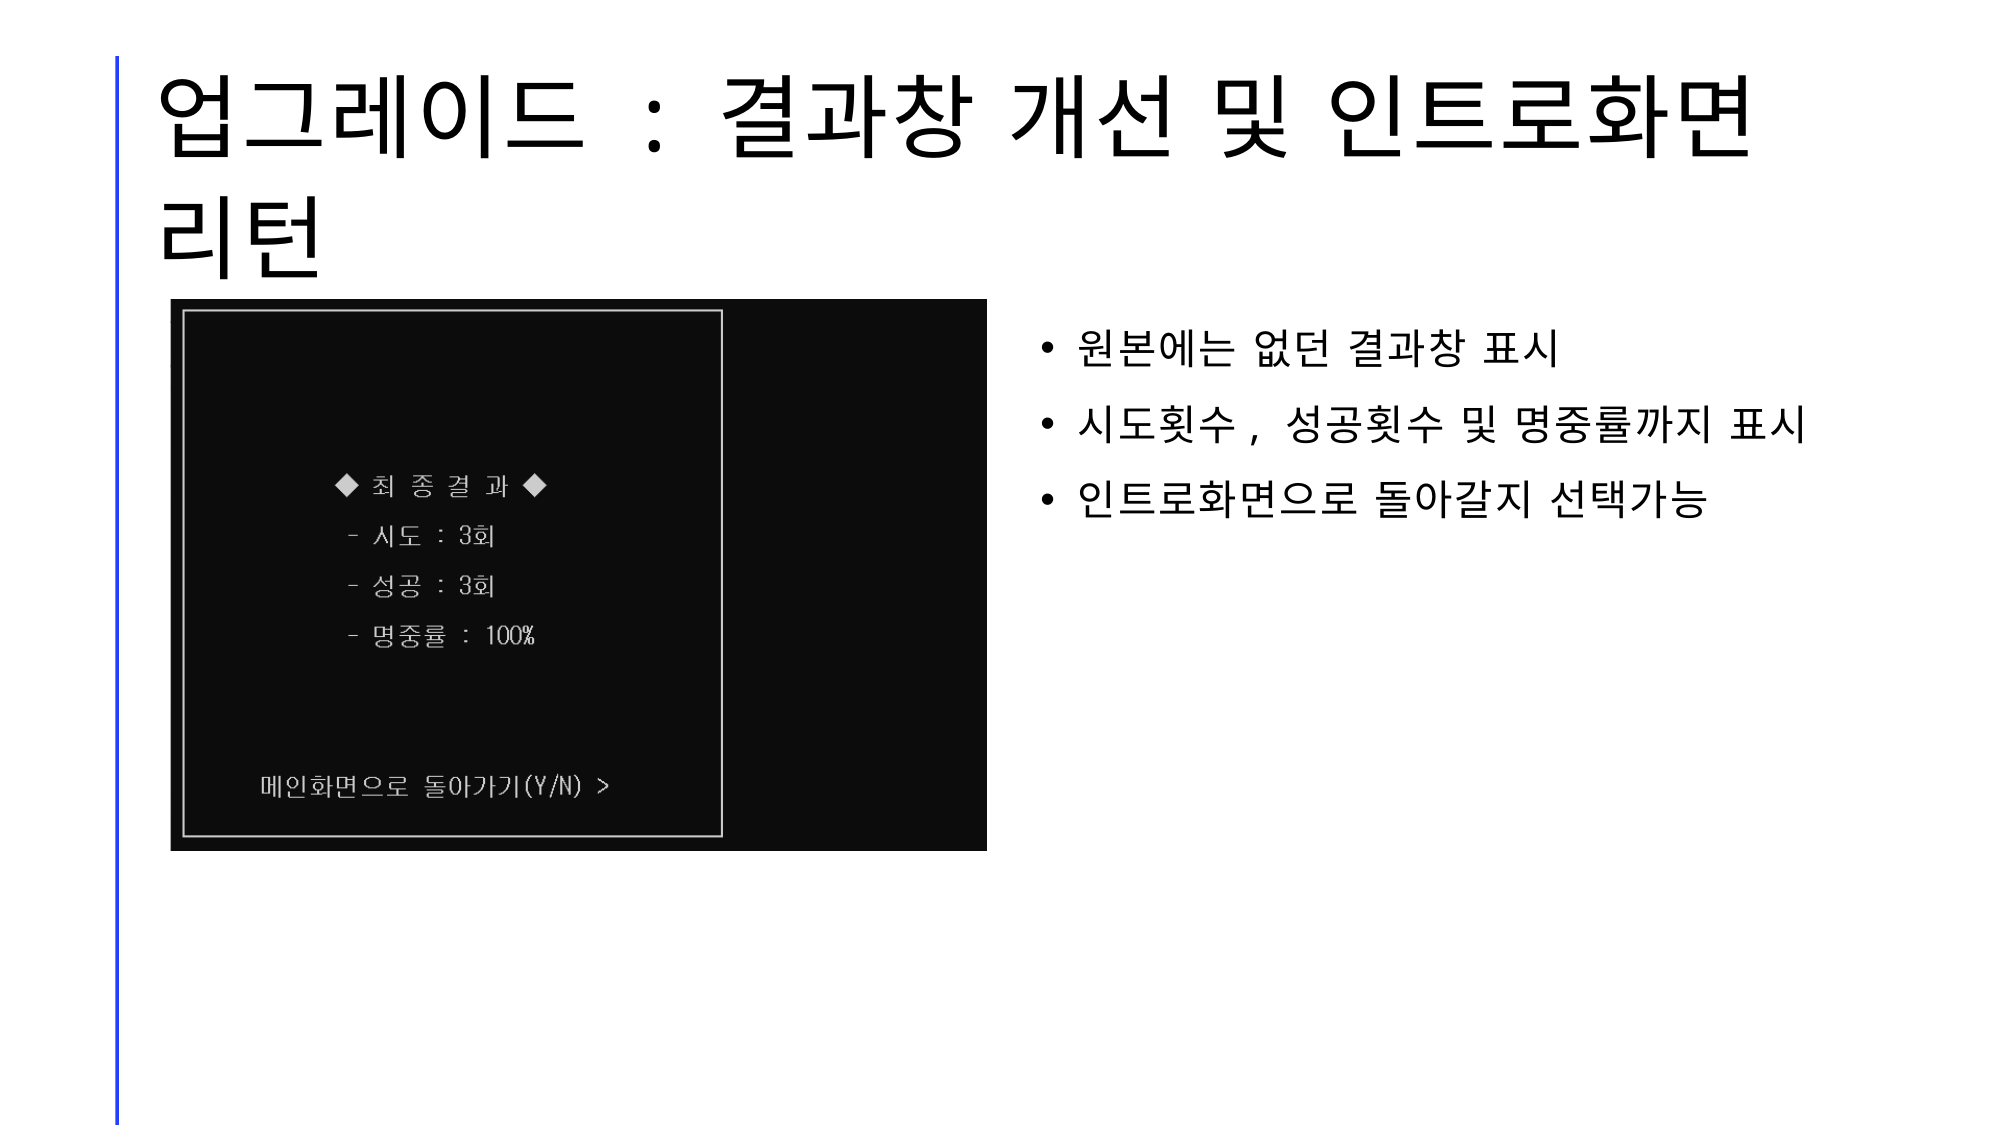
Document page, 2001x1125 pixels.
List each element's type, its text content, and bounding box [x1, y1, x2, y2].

list 원본에는 없던 결과창 표시 시도횟수, 성공횟수 및 명중률까지 표시 인트로화면으로 돌아갈지 선택가능 [1022, 299, 1863, 1014]
title 업그레이드 : 결과창 개선 및 인트로화면 리턴 [137, 59, 1970, 278]
picture [170, 299, 987, 851]
